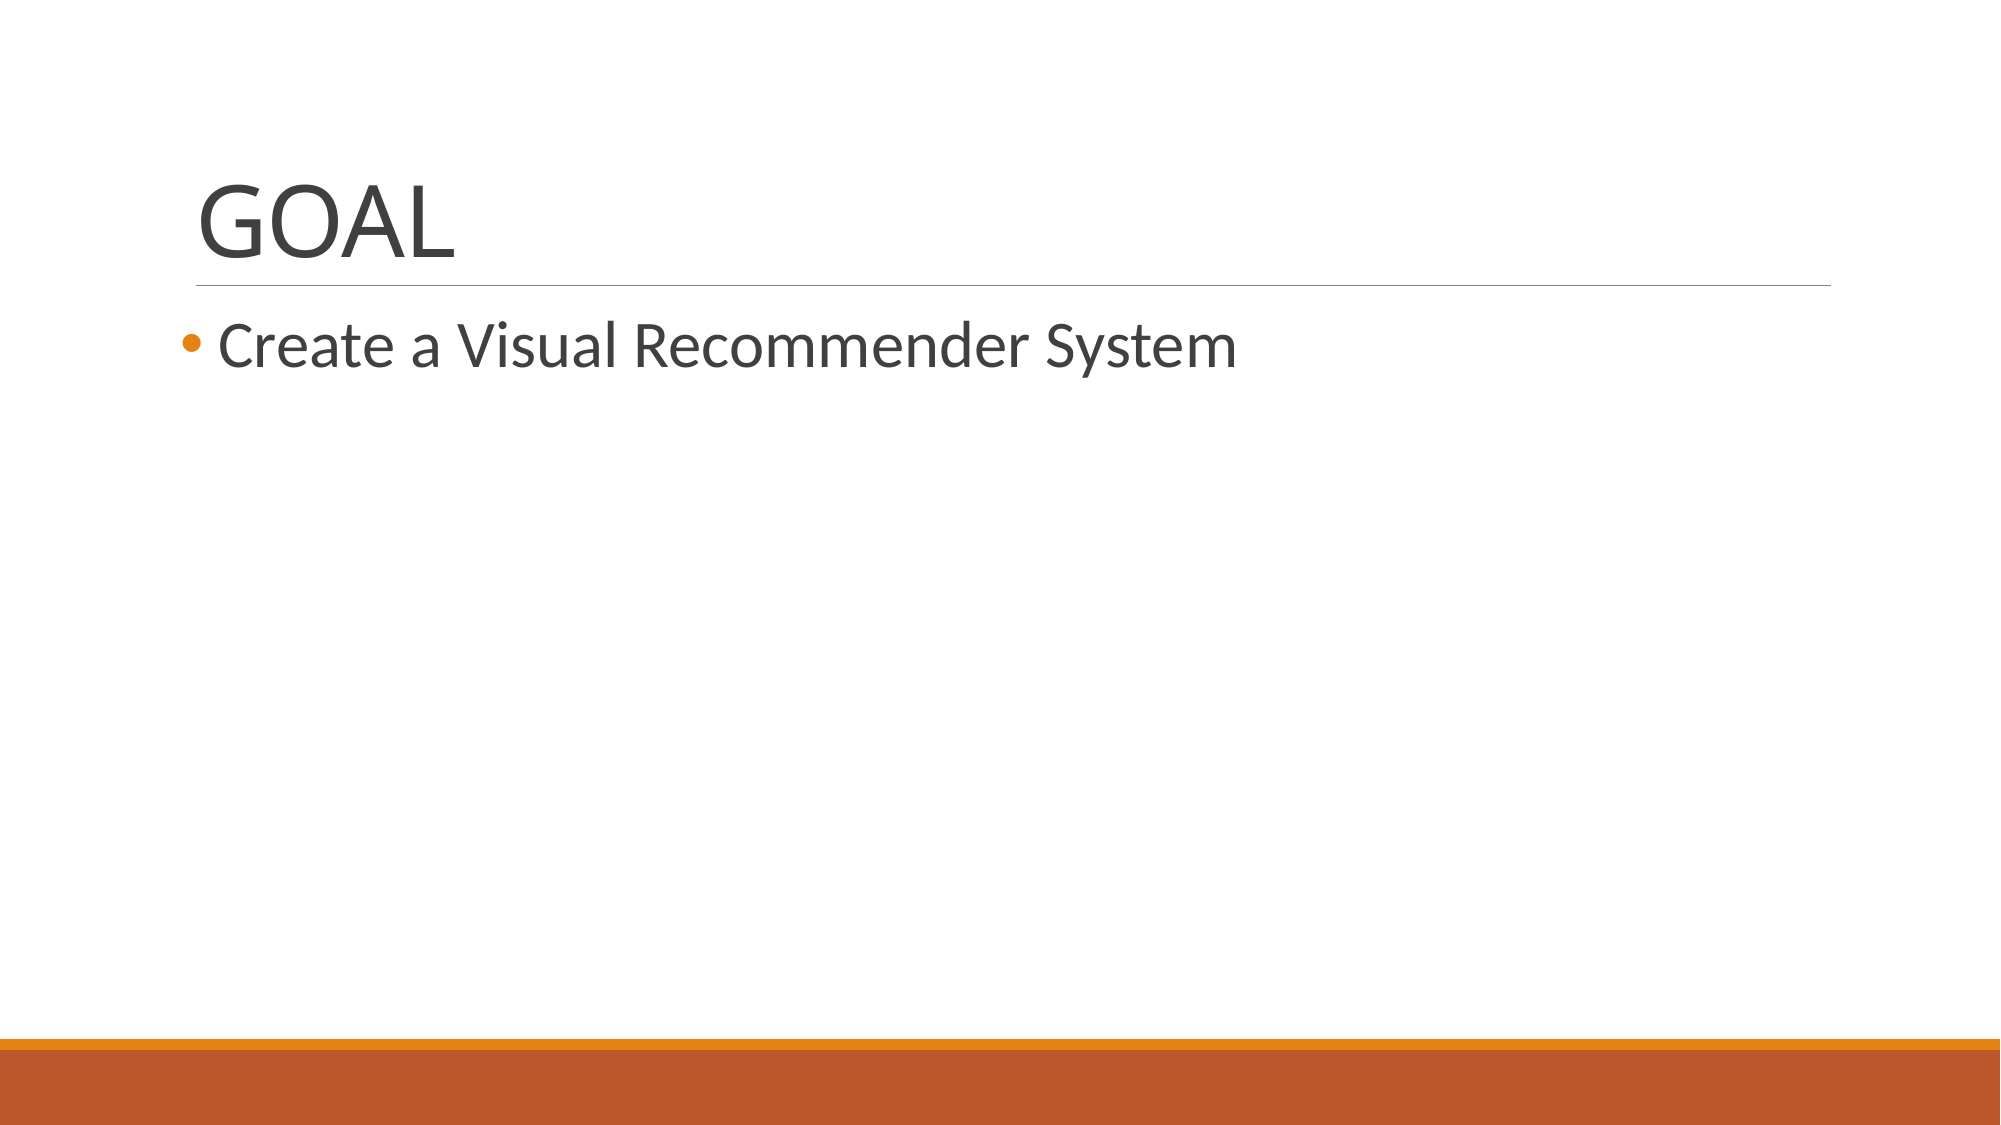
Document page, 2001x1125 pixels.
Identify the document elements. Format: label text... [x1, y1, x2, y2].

list Create a Visual Recommender System [180, 302, 1830, 963]
title GOAL [180, 47, 1830, 285]
